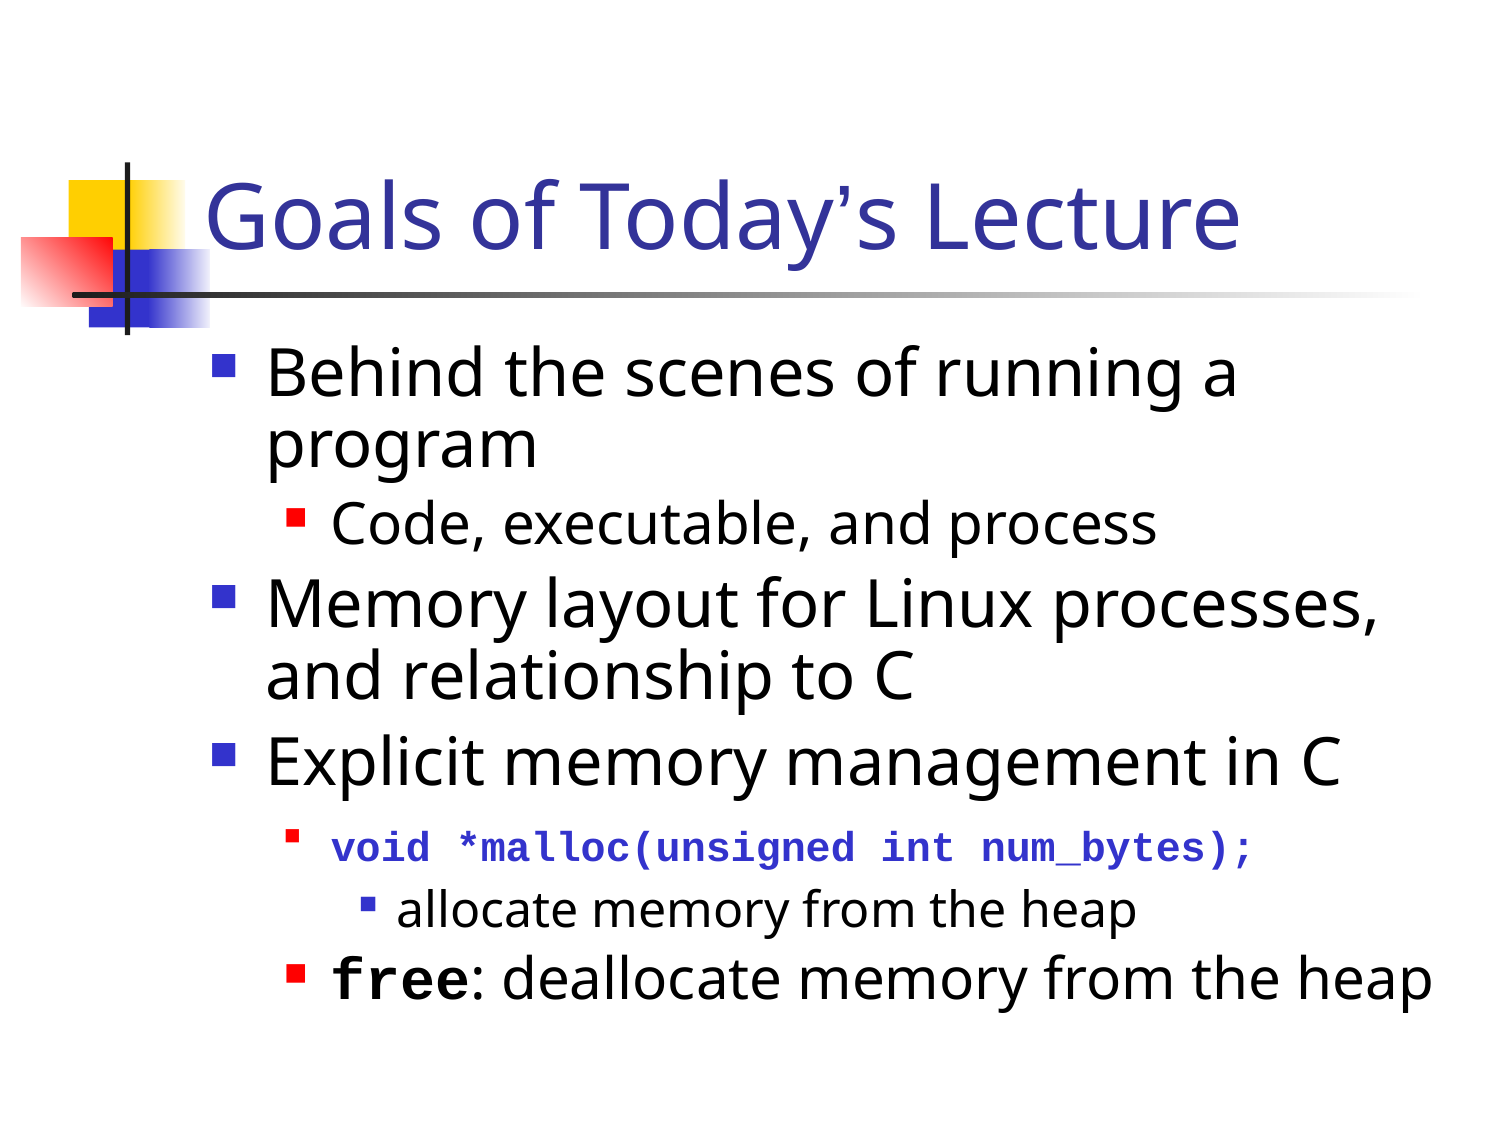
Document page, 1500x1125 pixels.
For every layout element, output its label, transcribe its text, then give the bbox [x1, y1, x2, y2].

title Goals of Today’s Lecture [188, 35, 1468, 275]
list Behind the scenes of running a program Code, executable, and process Memory layout for Linux processes, and relationship to C Explicit memory management in C void *malloc(unsigned int num_bytes); allocate memory from the heap free: deallocate memory from the heap [193, 331, 1469, 1006]
